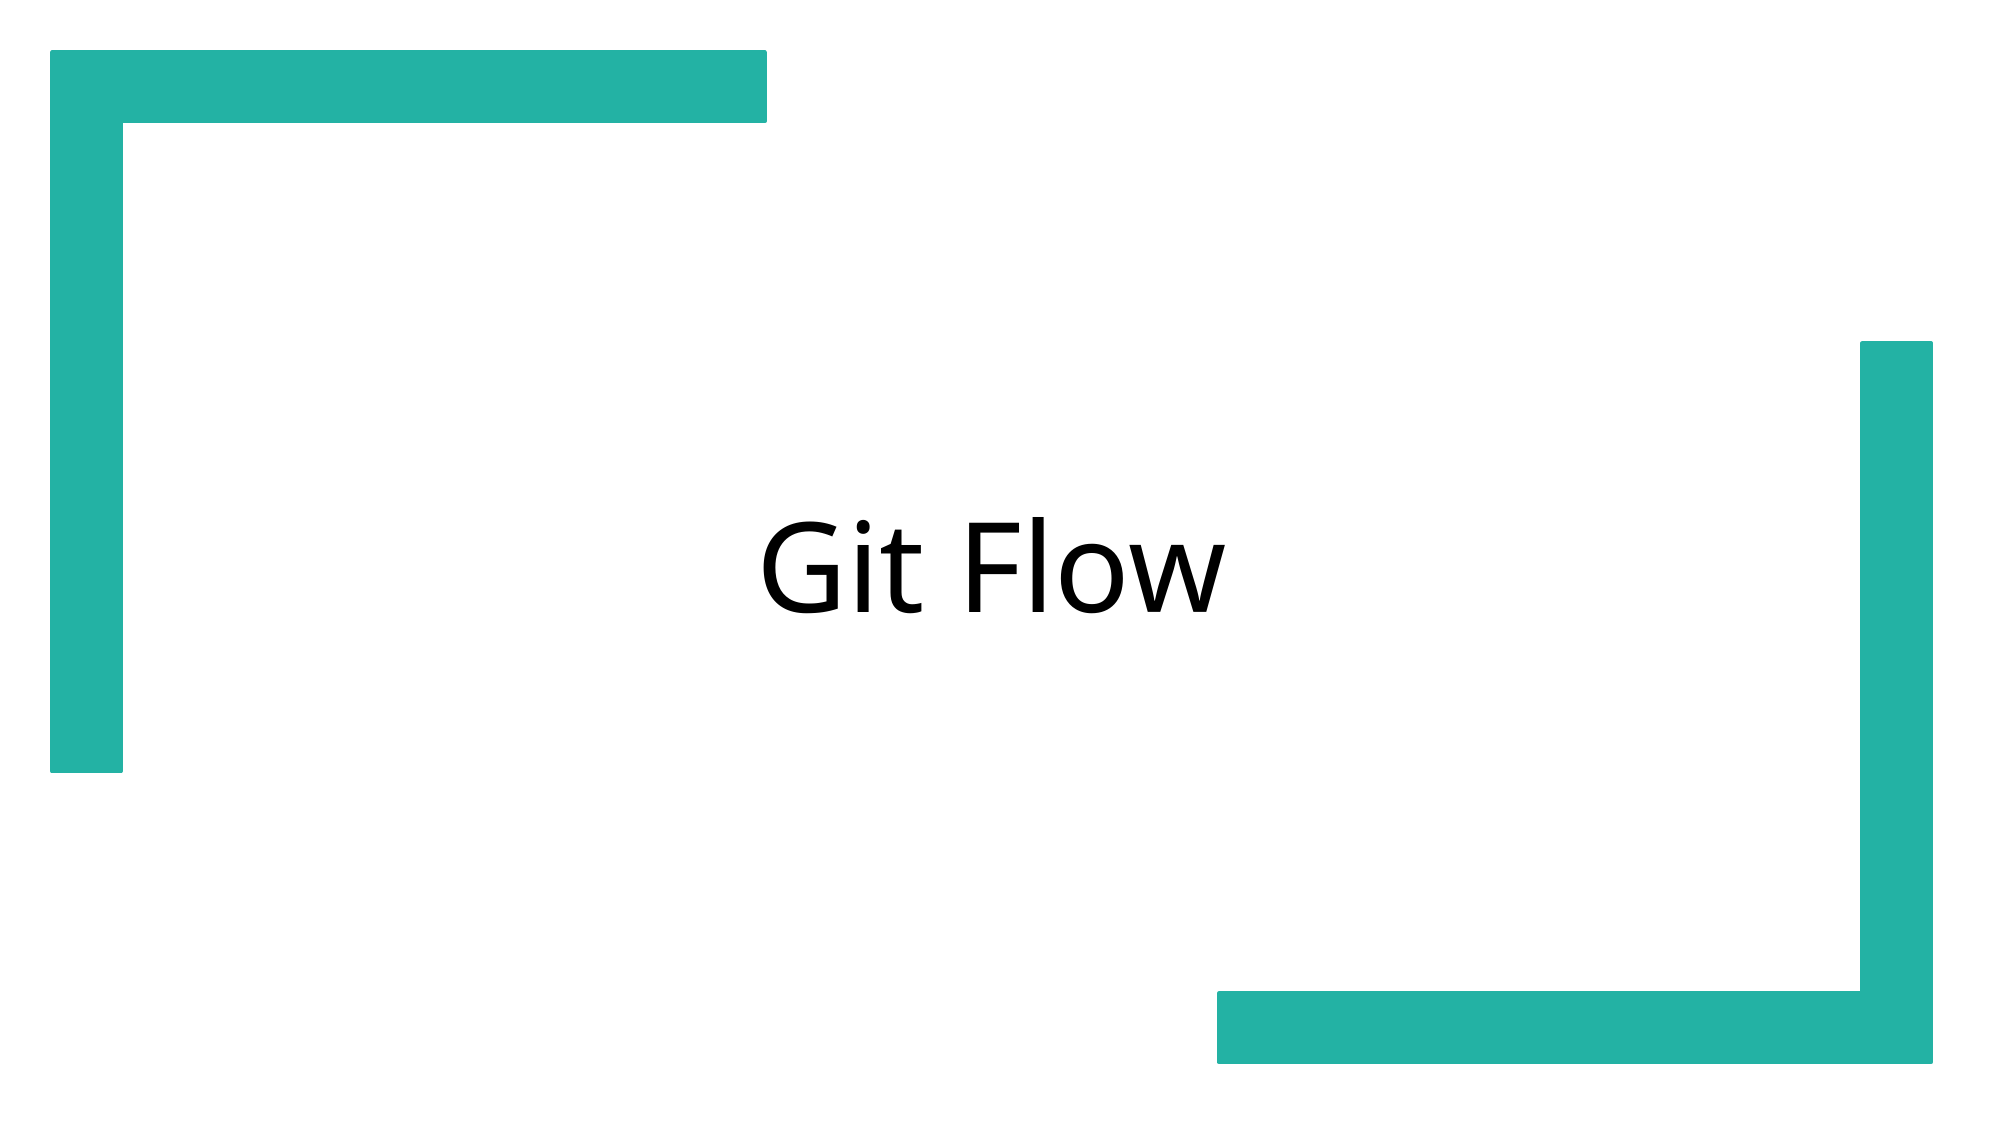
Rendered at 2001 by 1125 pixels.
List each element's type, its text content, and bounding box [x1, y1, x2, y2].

text_box [1217, 991, 1933, 1064]
text_box [50, 123, 123, 773]
text_box Git Flow [129, 445, 1855, 680]
text_box [50, 50, 767, 123]
text_box [1860, 341, 1933, 1058]
